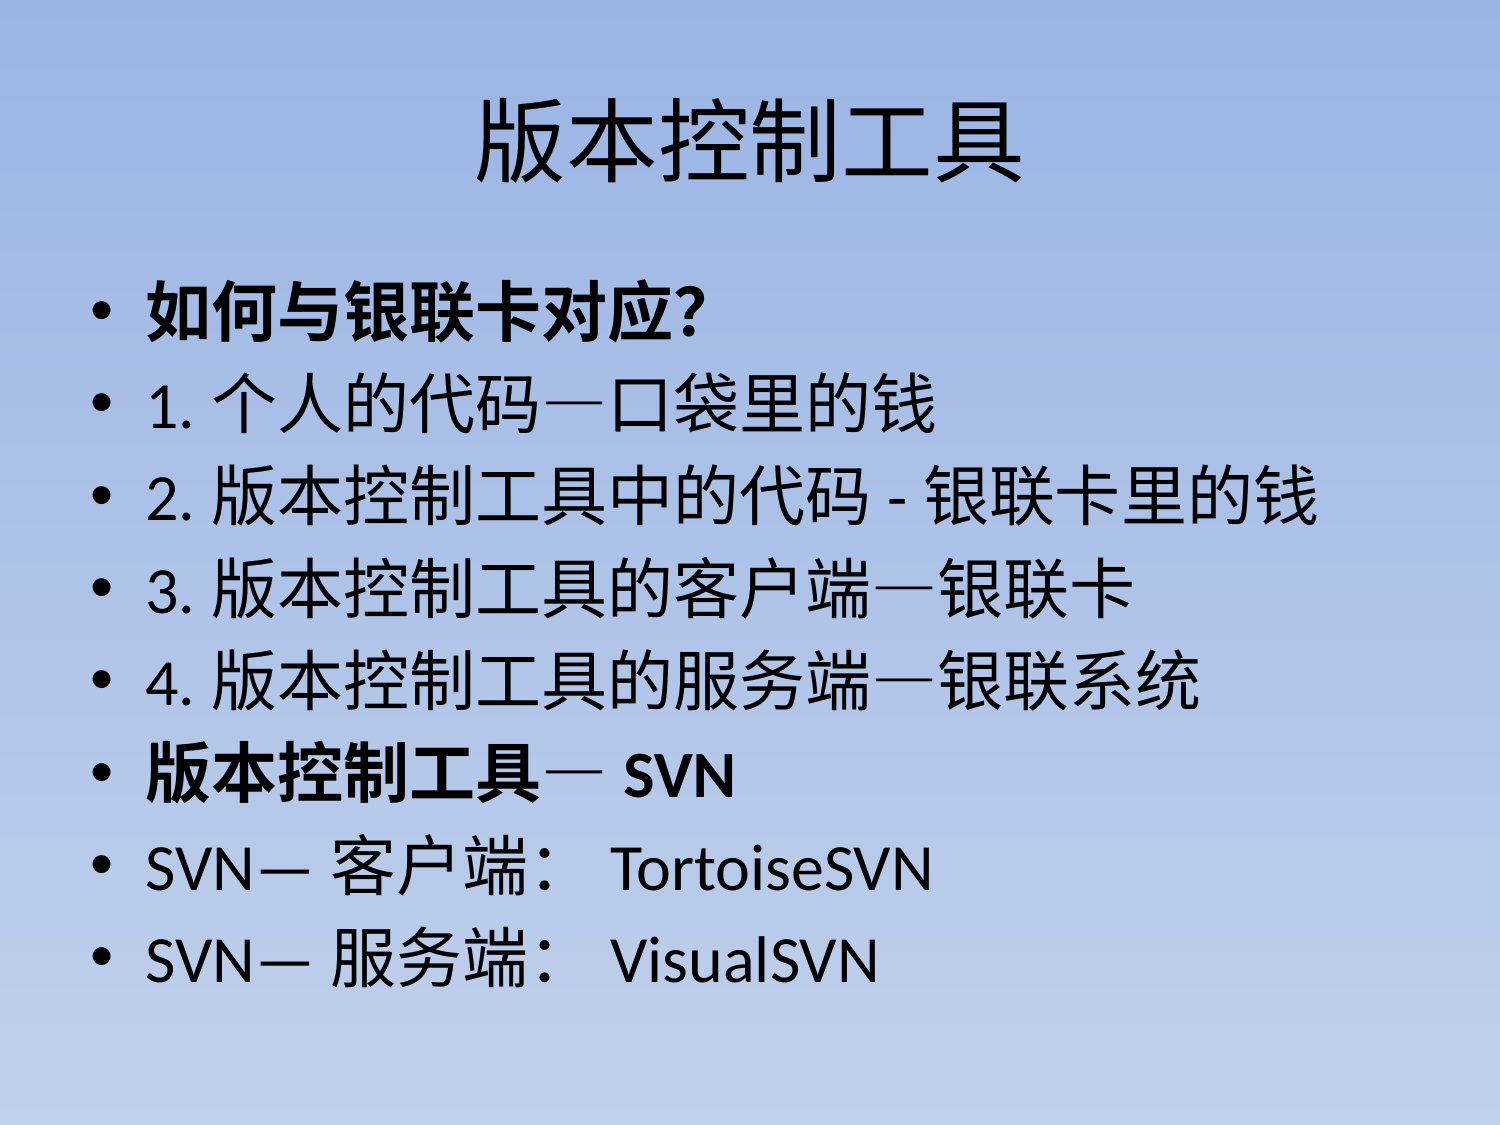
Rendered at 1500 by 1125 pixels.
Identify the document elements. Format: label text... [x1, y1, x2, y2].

list 如何与银联卡对应？ 1.个人的代码—口袋里的钱 2.版本控制工具中的代码-银联卡里的钱 3.版本控制工具的客户端—银联卡 4.版本控制工具的服务端—银联系统 版本控制工具—SVN SVN—客户端：TortoiseSVN SVN—服务端：VisualSVN [75, 262, 1425, 1005]
title 版本控制工具 [75, 45, 1425, 233]
